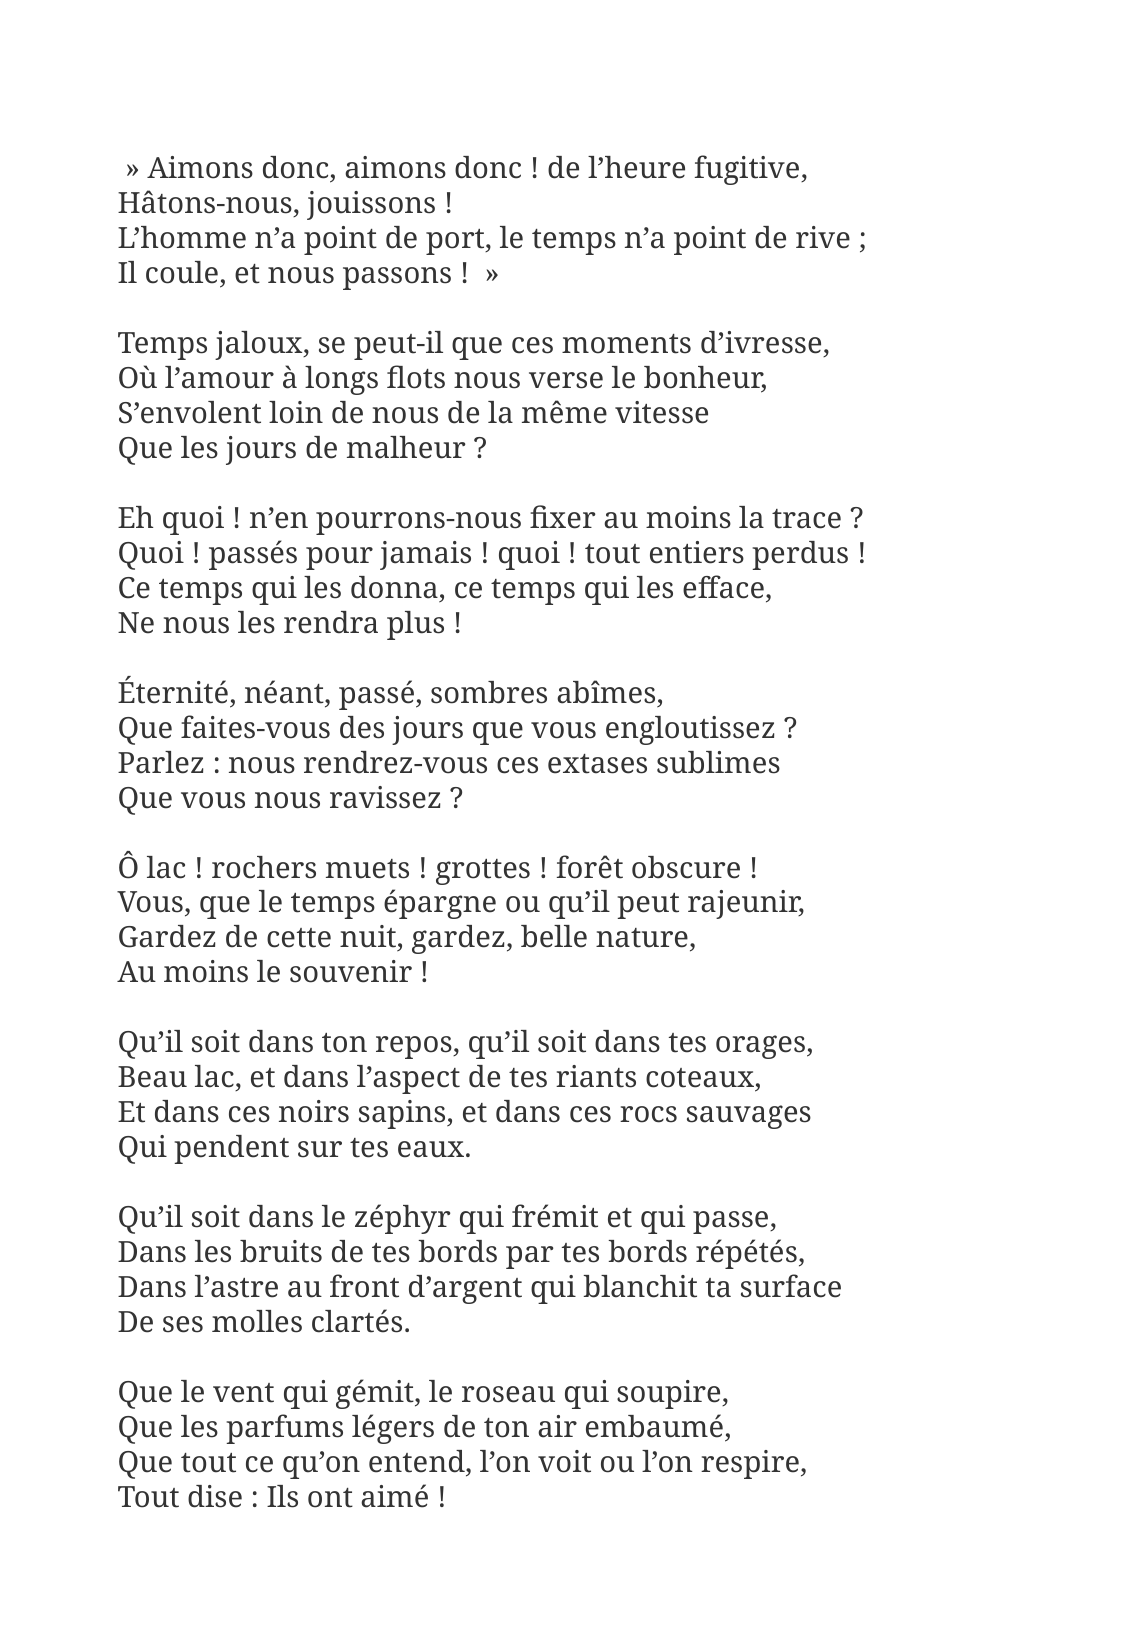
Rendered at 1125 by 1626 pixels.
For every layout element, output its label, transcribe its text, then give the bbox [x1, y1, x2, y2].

text_box » Aimons donc, aimons donc ! de l’heure fugitive, Hâtons-nous, jouissons ! L’homme n’a point de port, le temps n’a point de rive ; Il coule, et nous passons ! » Temps jaloux, se peut-il que ces moments d’ivresse, Où l’amour à longs flots nous verse le bonheur, S’envolent loin de nous de la même vitesse Que les jours de malheur ? Eh quoi ! n’en pourrons-nous fixer au moins la trace ? Quoi ! passés pour jamais ! quoi ! tout entiers perdus ! Ce temps qui les donna, ce temps qui les efface, Ne nous les rendra plus ! Éternité, néant, passé, sombres abîmes, Que faites-vous des jours que vous engloutissez ? Parlez : nous rendrez-vous ces extases sublimes Que vous nous ravissez ? Ô lac ! rochers muets ! grottes ! forêt obscure ! Vous, que le temps épargne ou qu’il peut rajeunir, Gardez de cette nuit, gardez, belle nature, Au moins le souvenir ! Qu’il soit dans ton repos, qu’il soit dans tes orages, Beau lac, et dans l’aspect de tes riants coteaux, Et dans ces noirs sapins, et dans ces rocs sauvages Qui pendent sur tes eaux. Qu’il soit dans le zéphyr qui frémit et qui passe, Dans les bruits de tes bords par tes bords répétés, Dans l’astre au front d’argent qui blanchit ta surface De ses molles clartés. Que le vent qui gémit, le roseau qui soupire, Que les parfums légers de ton air embaumé, Que tout ce qu’on entend, l’on voit ou l’on respire, Tout dise : Ils ont aimé ! [102, 142, 1081, 1521]
